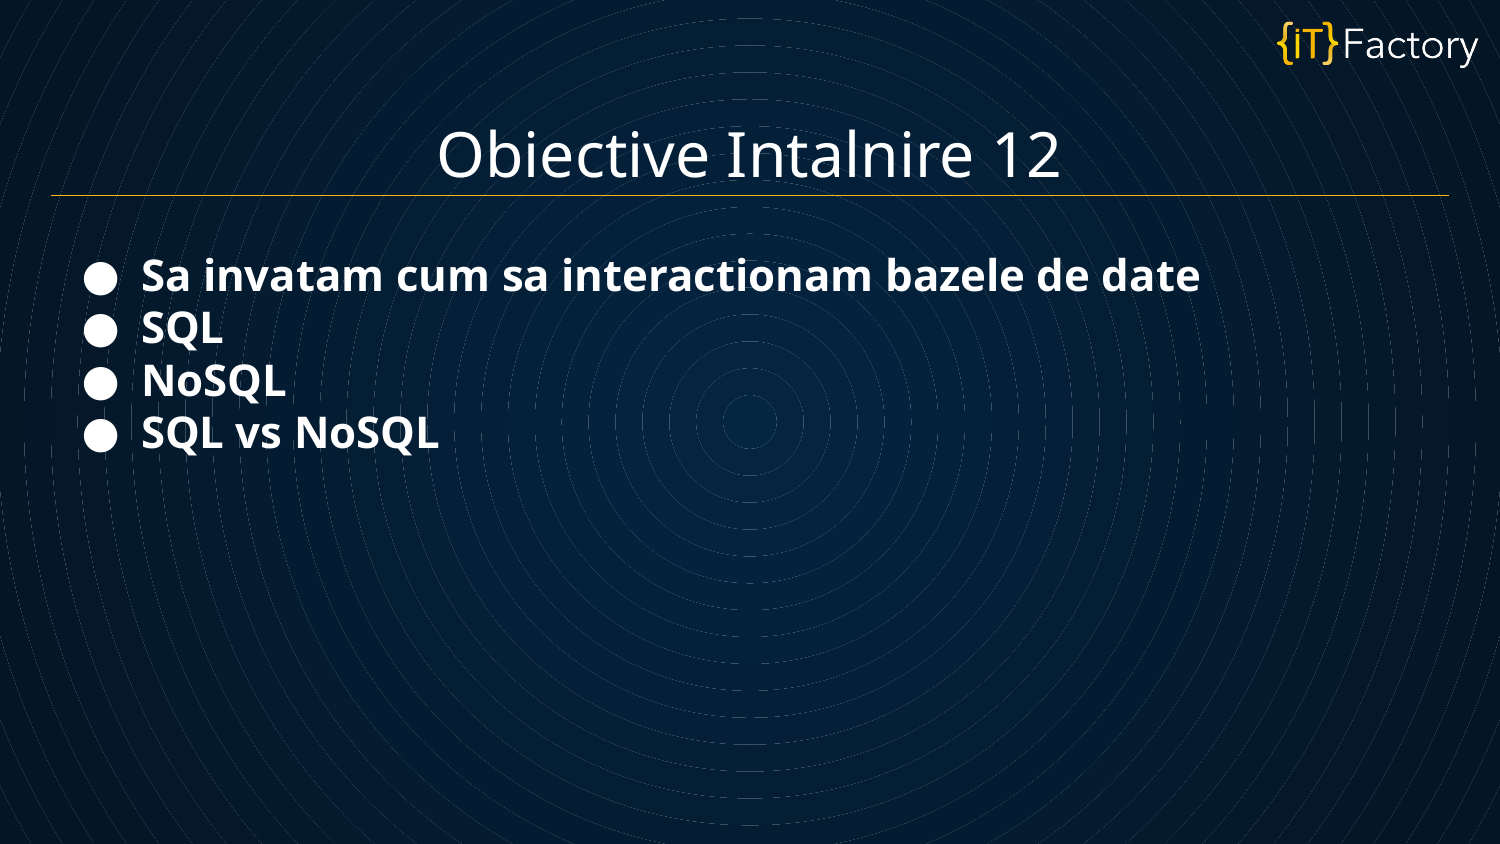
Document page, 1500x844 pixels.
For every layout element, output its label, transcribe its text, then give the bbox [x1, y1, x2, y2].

title Obiective Intalnire 12 [51, 202, 1449, 206]
title Obiective Intalnire 12 [51, 105, 1449, 195]
picture [1277, 16, 1479, 73]
text_box Sa invatam cum sa interactionam bazele de date SQL NoSQL SQL vs NoSQL [51, 232, 1449, 473]
